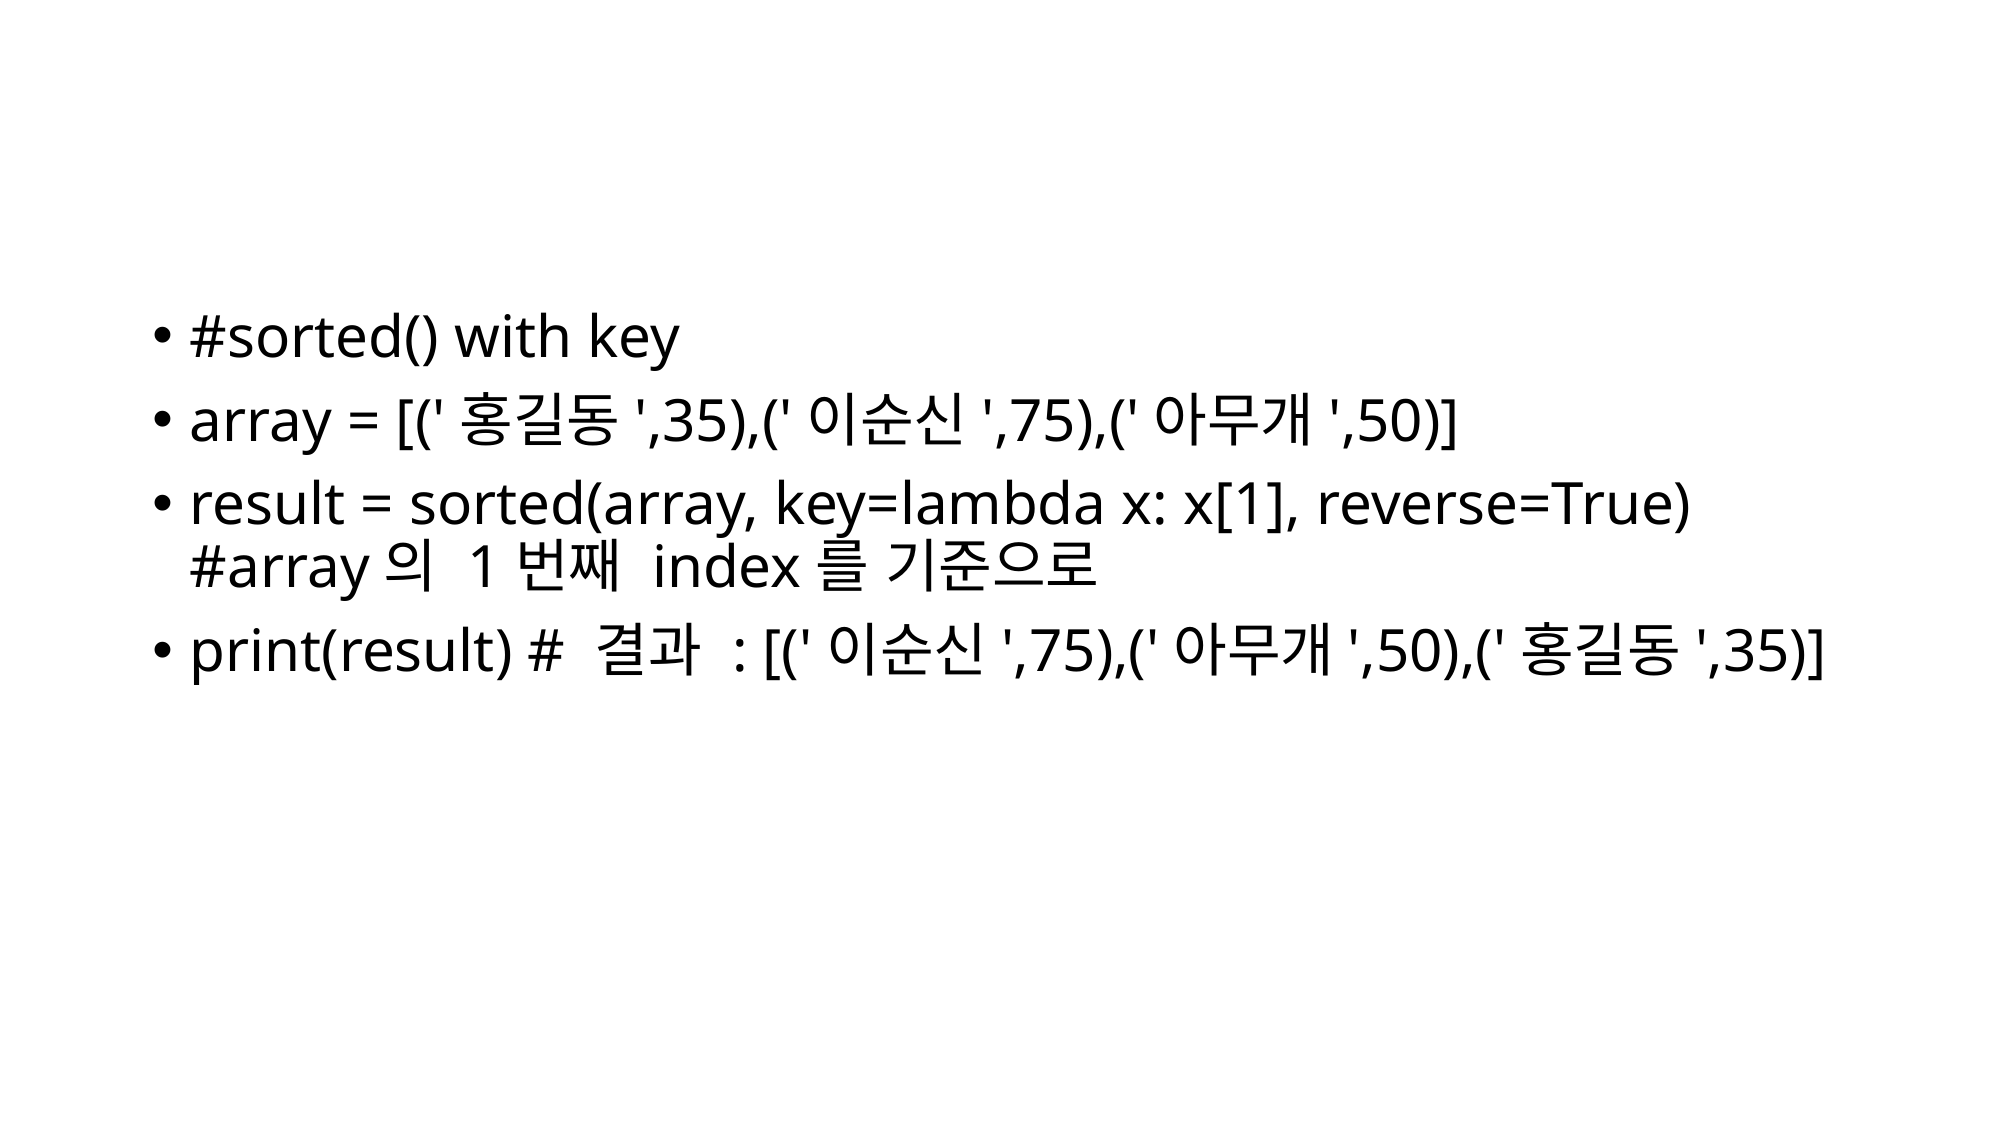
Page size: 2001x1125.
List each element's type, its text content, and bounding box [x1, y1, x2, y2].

list #sorted() with key array = [('홍길동',35),('이순신',75),('아무개',50)] result = sorted(array, key=lambda x: x[1], reverse=True) #array의 1번째 index를 기준으로 print(result) # 결과 : [('이순신',75),('아무개',50),('홍길동',35)] [137, 299, 1863, 1014]
